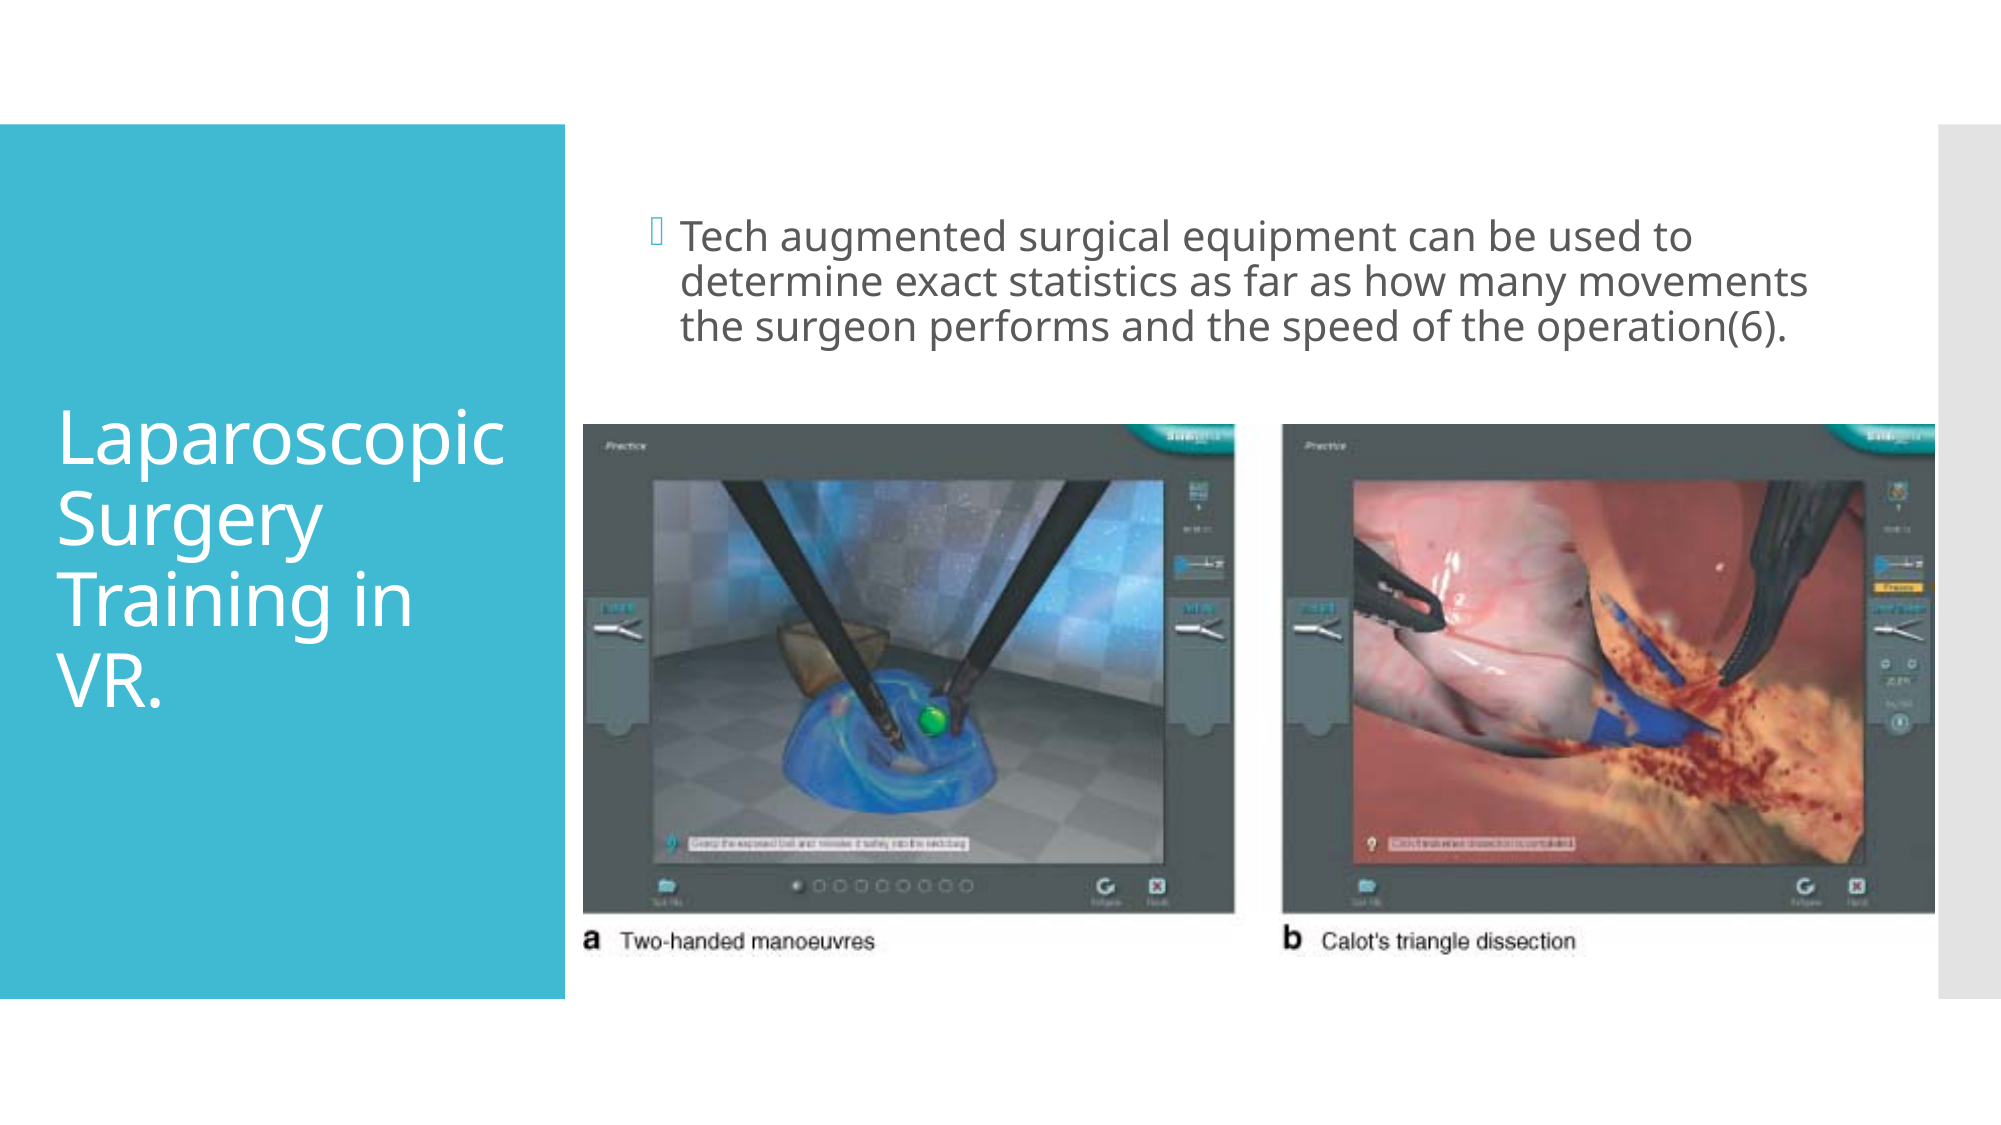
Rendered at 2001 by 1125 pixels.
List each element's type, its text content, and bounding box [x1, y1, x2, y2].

title Laparoscopic Surgery Training in VR. [41, 184, 525, 940]
list Tech augmented surgical equipment can be used to determine exact statistics as far as how many movements the surgeon performs and the speed of the operation(6). [634, 141, 1835, 423]
picture [583, 423, 1936, 957]
